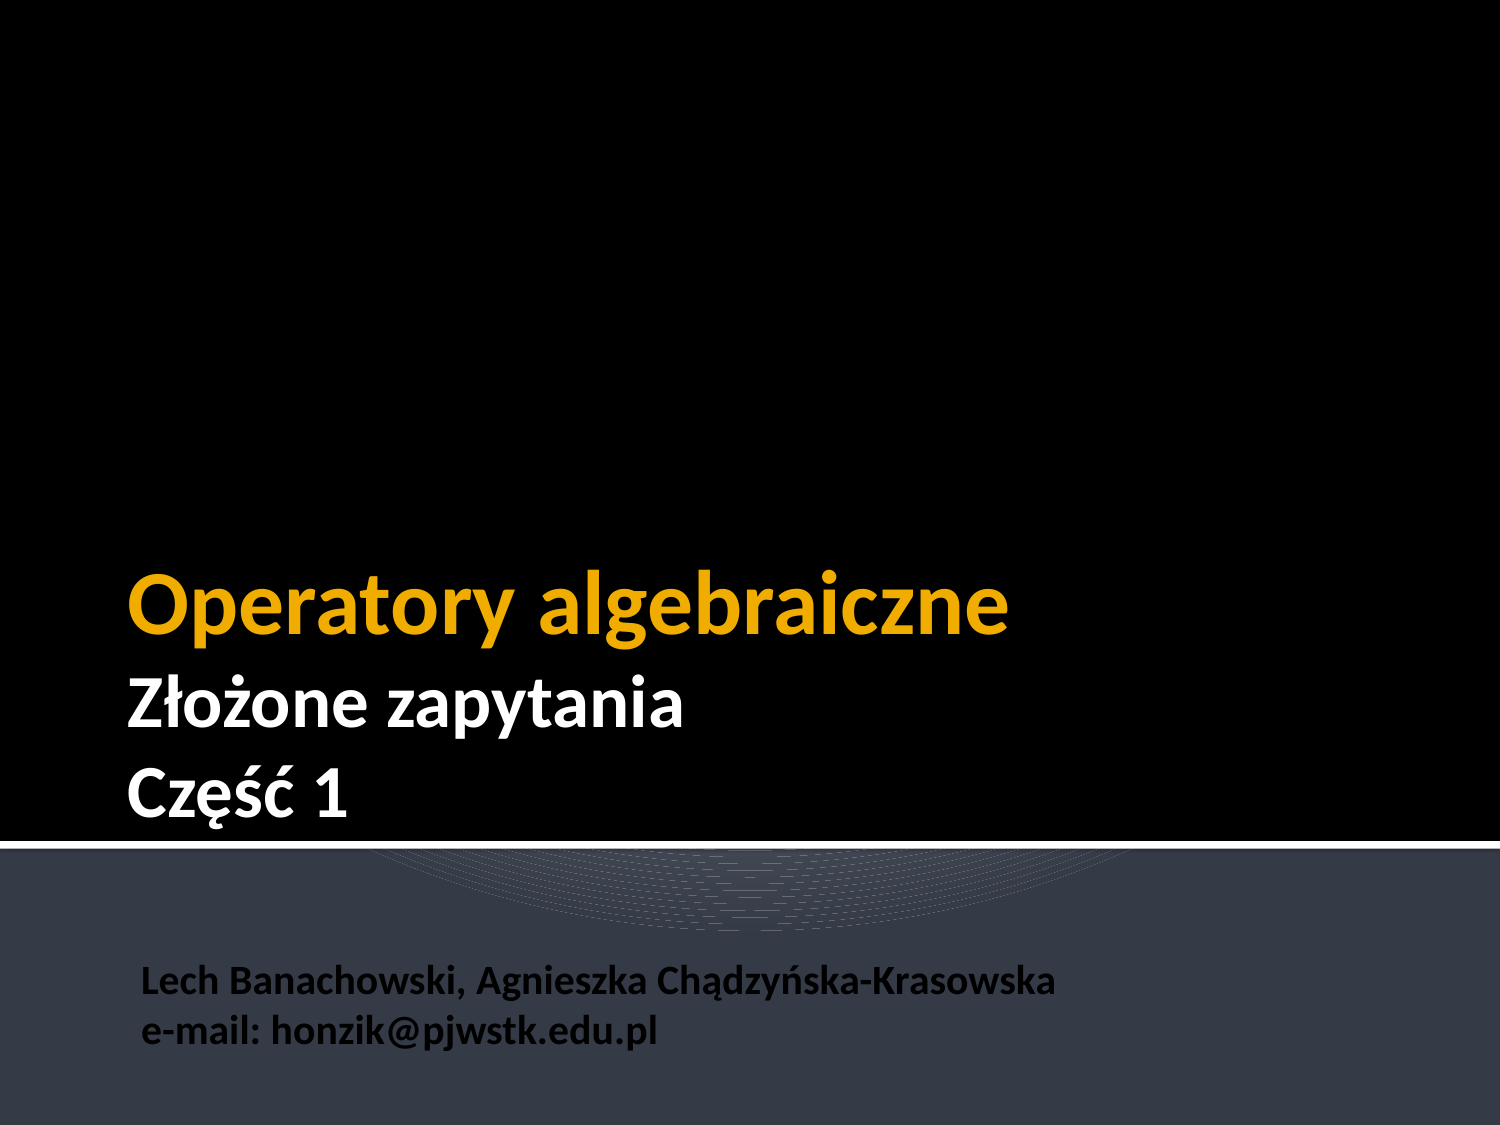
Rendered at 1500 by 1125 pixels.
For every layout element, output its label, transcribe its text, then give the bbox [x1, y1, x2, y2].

subtitle Lech Banachowski, Agnieszka Chądzyńska-Krasowska e-mail: honzik@pjwstk.edu.pl [112, 937, 1438, 1062]
title Operatory algebraiczne Złożone zapytania Część 1 [112, 529, 1438, 846]
